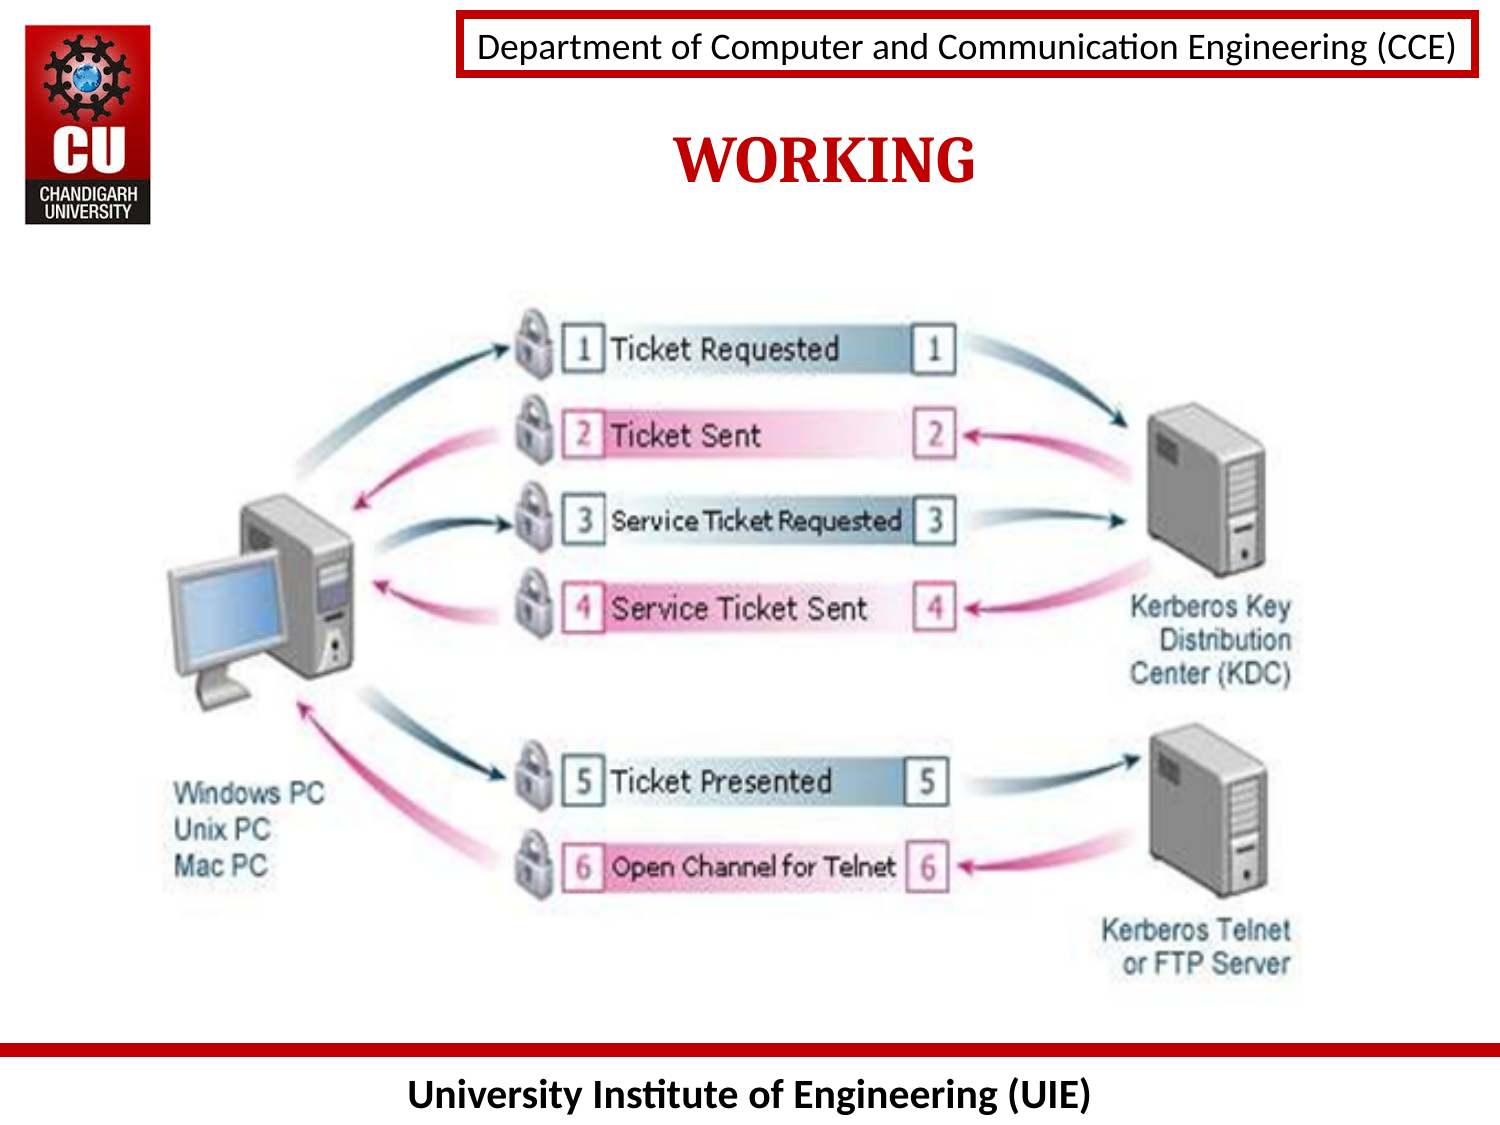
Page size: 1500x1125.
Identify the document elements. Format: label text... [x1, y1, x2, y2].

picture [24, 24, 151, 225]
picture [124, 253, 1319, 1009]
list WORKING [174, 99, 1475, 213]
